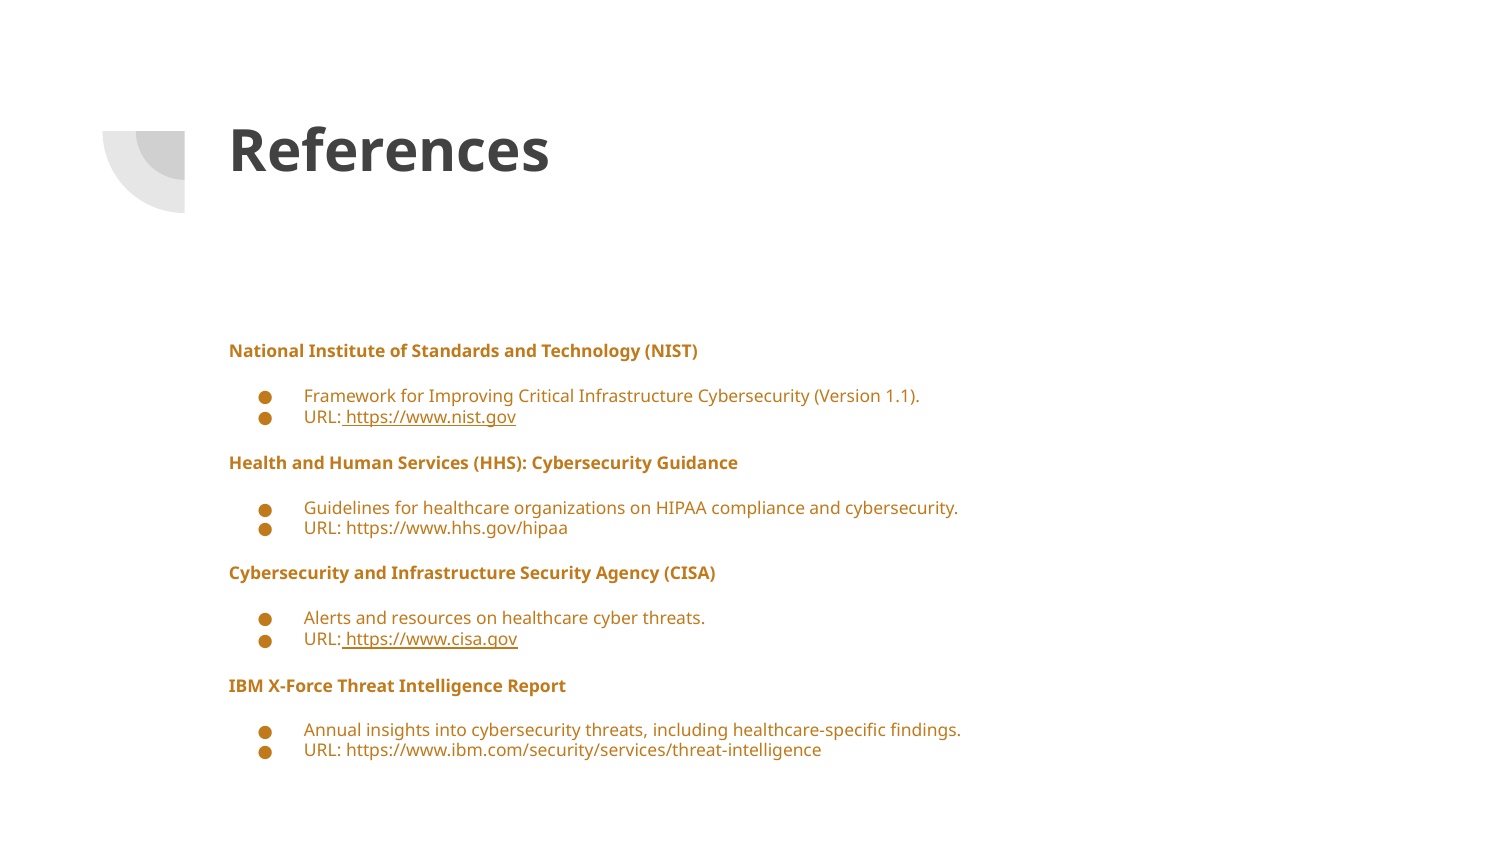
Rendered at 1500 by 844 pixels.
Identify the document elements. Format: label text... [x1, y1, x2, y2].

list National Institute of Standards and Technology (NIST) Framework for Improving Critical Infrastructure Cybersecurity (Version 1.1). URL: https://www.nist.gov Health and Human Services (HHS): Cybersecurity Guidance Guidelines for healthcare organizations on HIPAA compliance and cybersecurity. URL: https://www.hhs.gov/hipaa Cybersecurity and Infrastructure Security Agency (CISA) Alerts and resources on healthcare cyber threats. URL: https://www.cisa.gov IBM X-Force Threat Intelligence Report Annual insights into cybersecurity threats, including healthcare-specific findings. URL: https://www.ibm.com/security/services/threat-intelligence [213, 326, 1368, 807]
title References [213, 98, 1368, 263]
